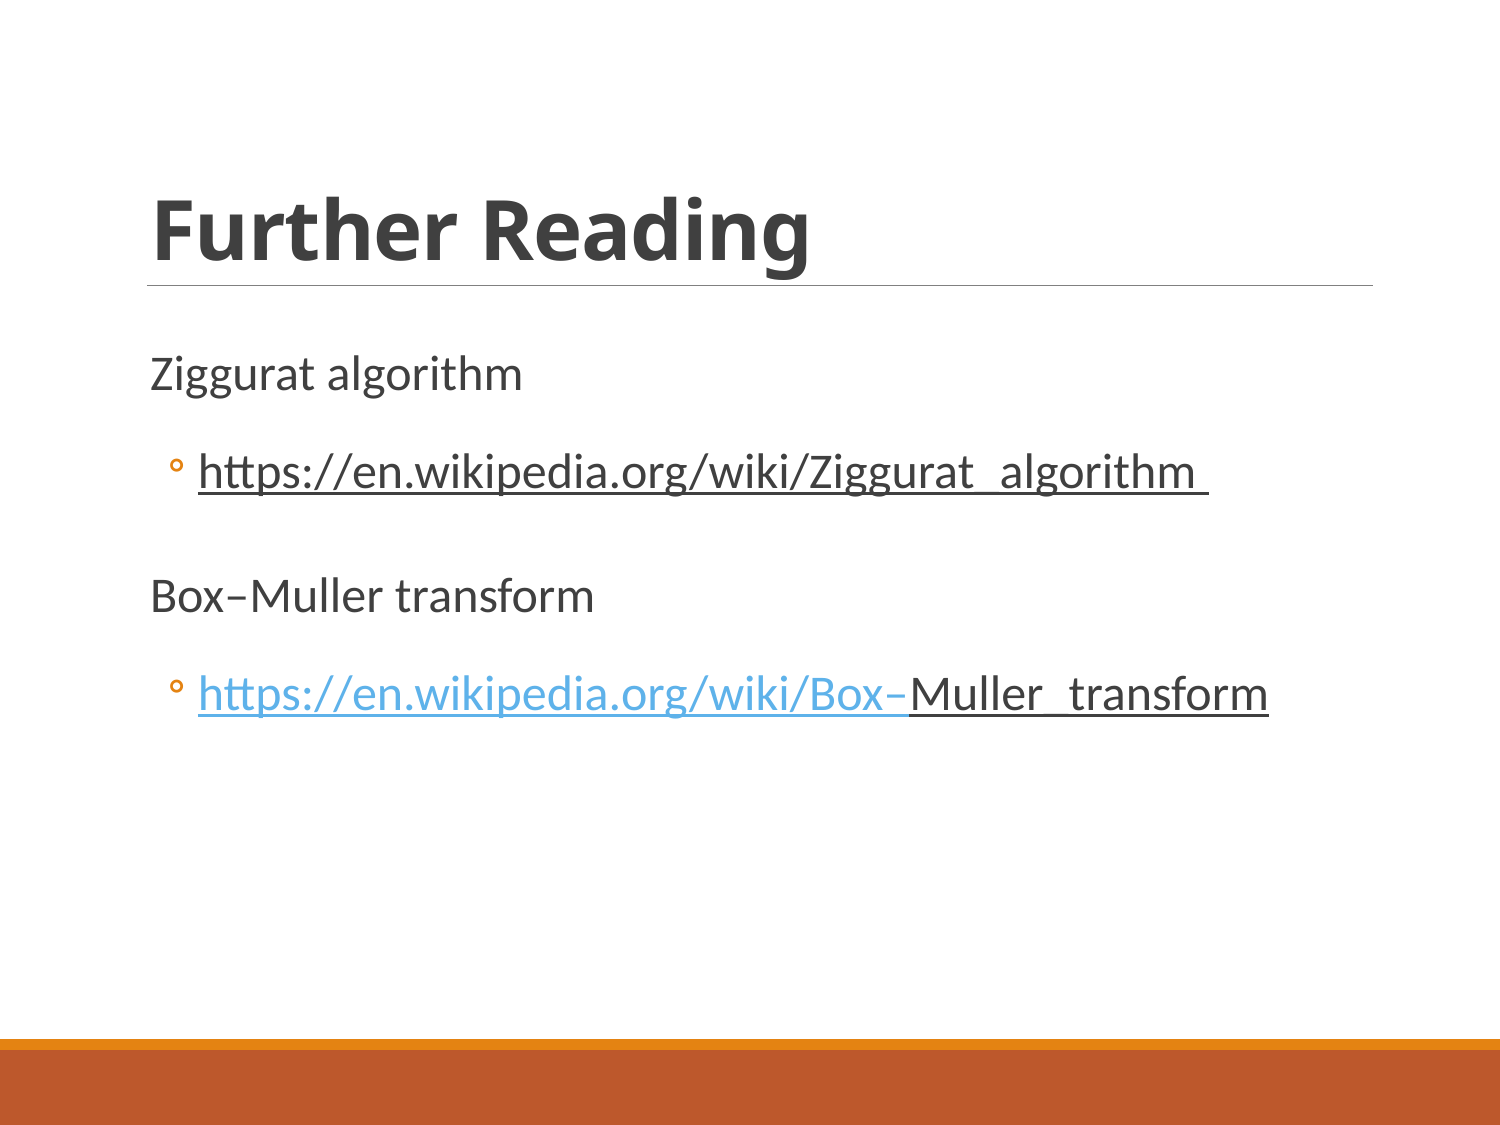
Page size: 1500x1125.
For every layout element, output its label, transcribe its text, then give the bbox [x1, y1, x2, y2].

list Ziggurat algorithm https://en.wikipedia.org/wiki/Ziggurat_algorithm Box–Muller transform https://en.wikipedia.org/wiki/Box–Muller_transform [135, 302, 1373, 963]
title Further Reading [135, 47, 1373, 285]
